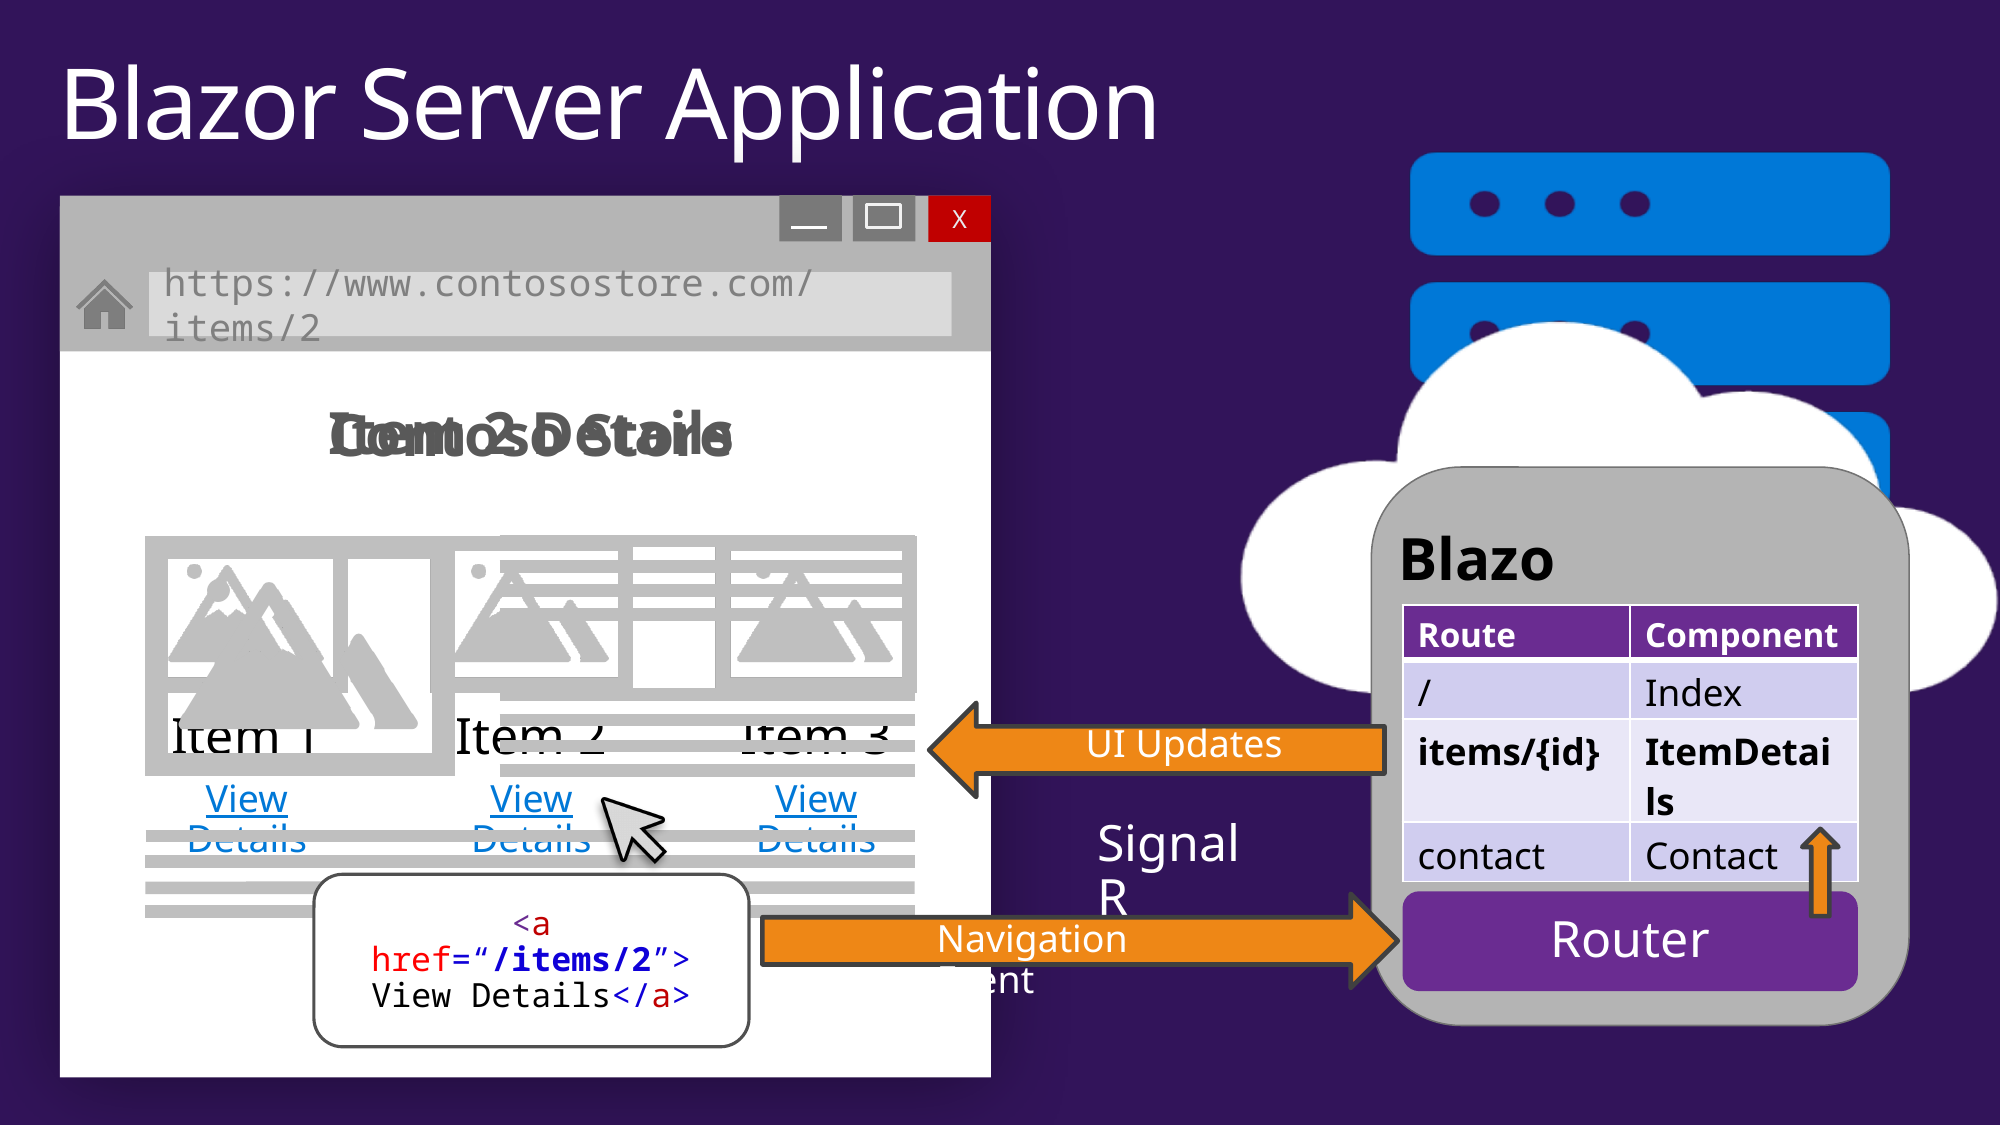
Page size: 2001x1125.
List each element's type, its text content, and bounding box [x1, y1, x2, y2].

text_box Router [1401, 890, 1859, 992]
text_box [915, 490, 952, 846]
text_box [952, 702, 1042, 798]
text_box X [928, 195, 992, 243]
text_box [113, 466, 915, 912]
text_box [1811, 881, 1830, 917]
text_box [852, 194, 916, 242]
text_box Blazor Server Application [44, 47, 1951, 196]
text_box Navigation Event [906, 896, 1254, 1026]
text_box <a href=“/items/2”> View Details</a> [313, 912, 750, 1047]
text_box [762, 917, 906, 965]
text_box Item 2 Details [212, 380, 851, 466]
text_box [1254, 893, 1398, 988]
picture [72, 271, 137, 337]
picture [579, 776, 687, 884]
text_box [778, 194, 843, 242]
text_box SignalR [1067, 794, 1301, 917]
text_box UI Updates [1042, 705, 1188, 787]
text_box [1370, 881, 1910, 1027]
text_box [866, 204, 901, 229]
text_box [59, 352, 992, 1078]
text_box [1188, 81, 2000, 881]
text_box [59, 195, 992, 352]
text_box https://www.contosostore.com/items/2 [148, 271, 952, 337]
